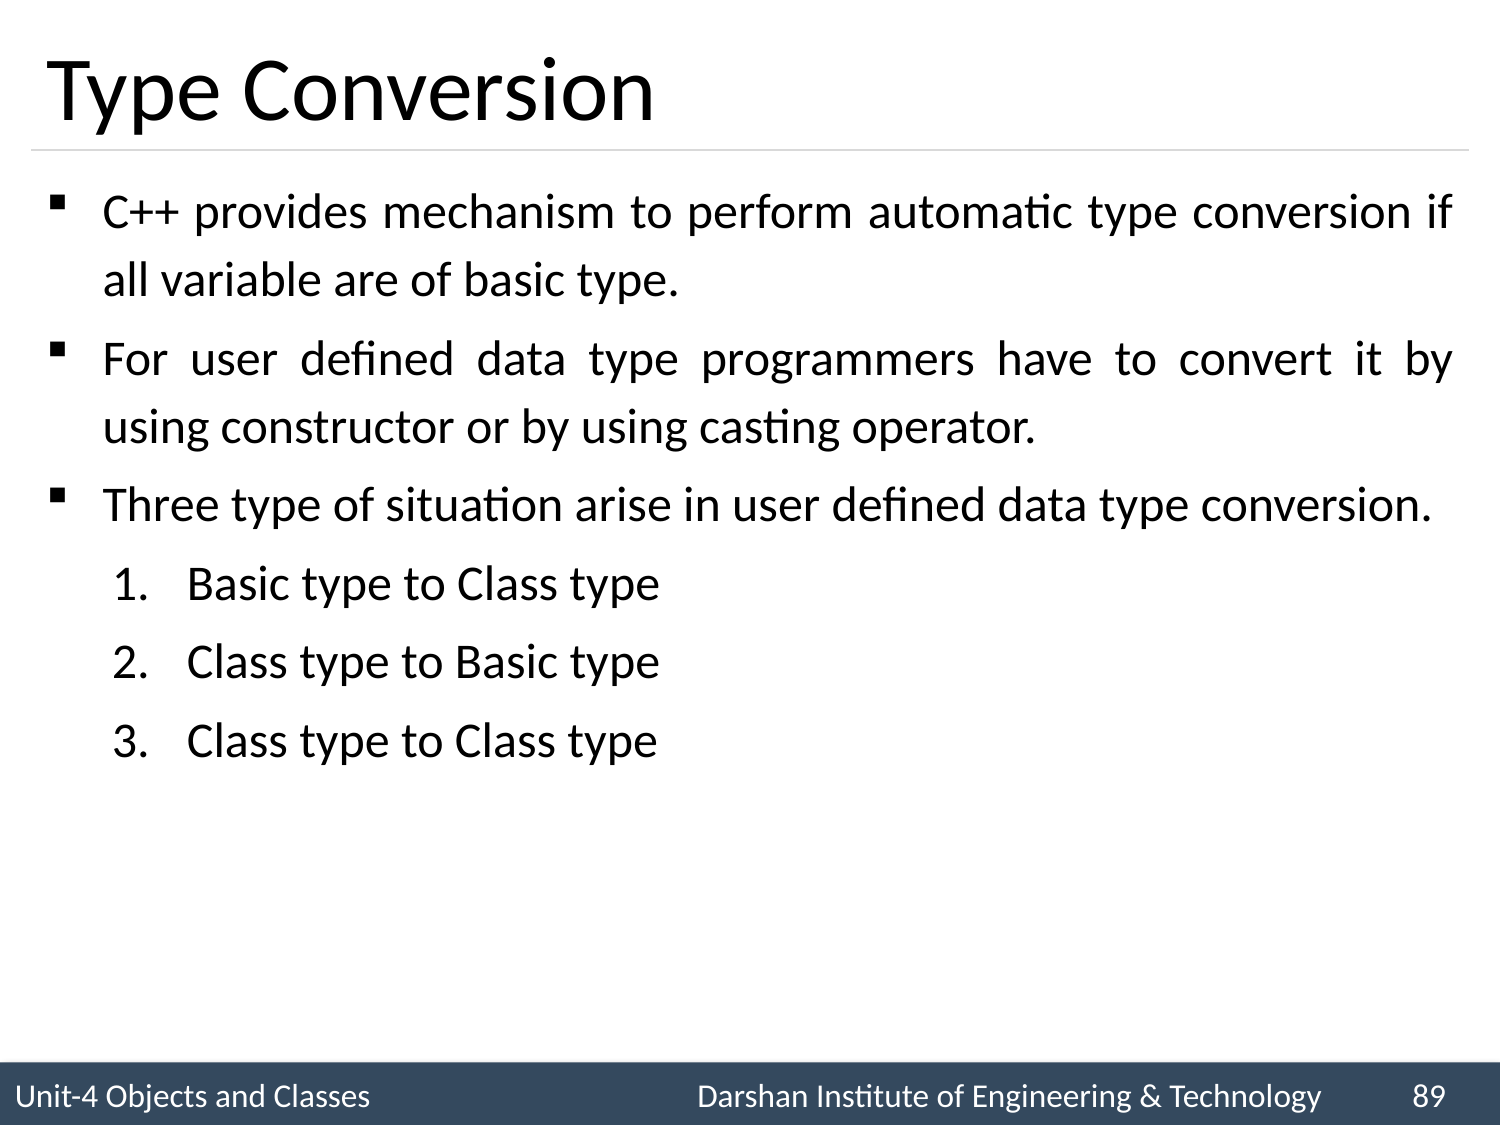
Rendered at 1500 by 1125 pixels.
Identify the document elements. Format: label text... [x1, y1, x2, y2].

list C++ provides mechanism to perform automatic type conversion if all variable are of basic type. For user defined data type programmers have to convert it by using constructor or by using casting operator. Three type of situation arise in user defined data type conversion. Basic type to Class type Class type to Basic type Class type to Class type [31, 162, 1469, 1038]
title Type Conversion [31, 17, 1469, 150]
